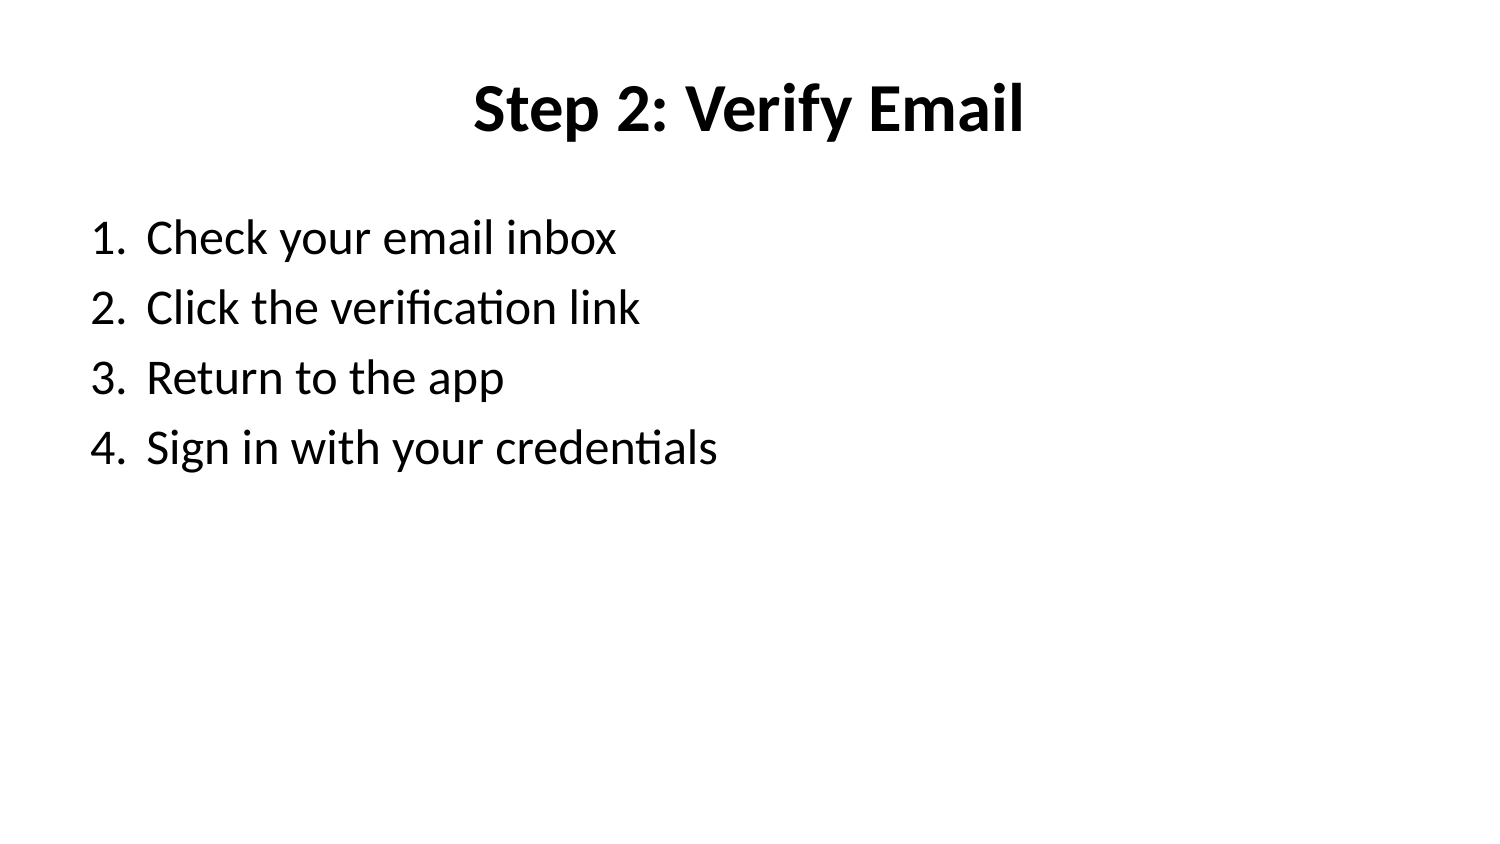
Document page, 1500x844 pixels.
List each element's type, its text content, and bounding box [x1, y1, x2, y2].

title Step 2: Verify Email [75, 33, 1425, 175]
list Check your email inbox Click the verification link Return to the app Sign in with your credentials [75, 196, 1425, 754]
